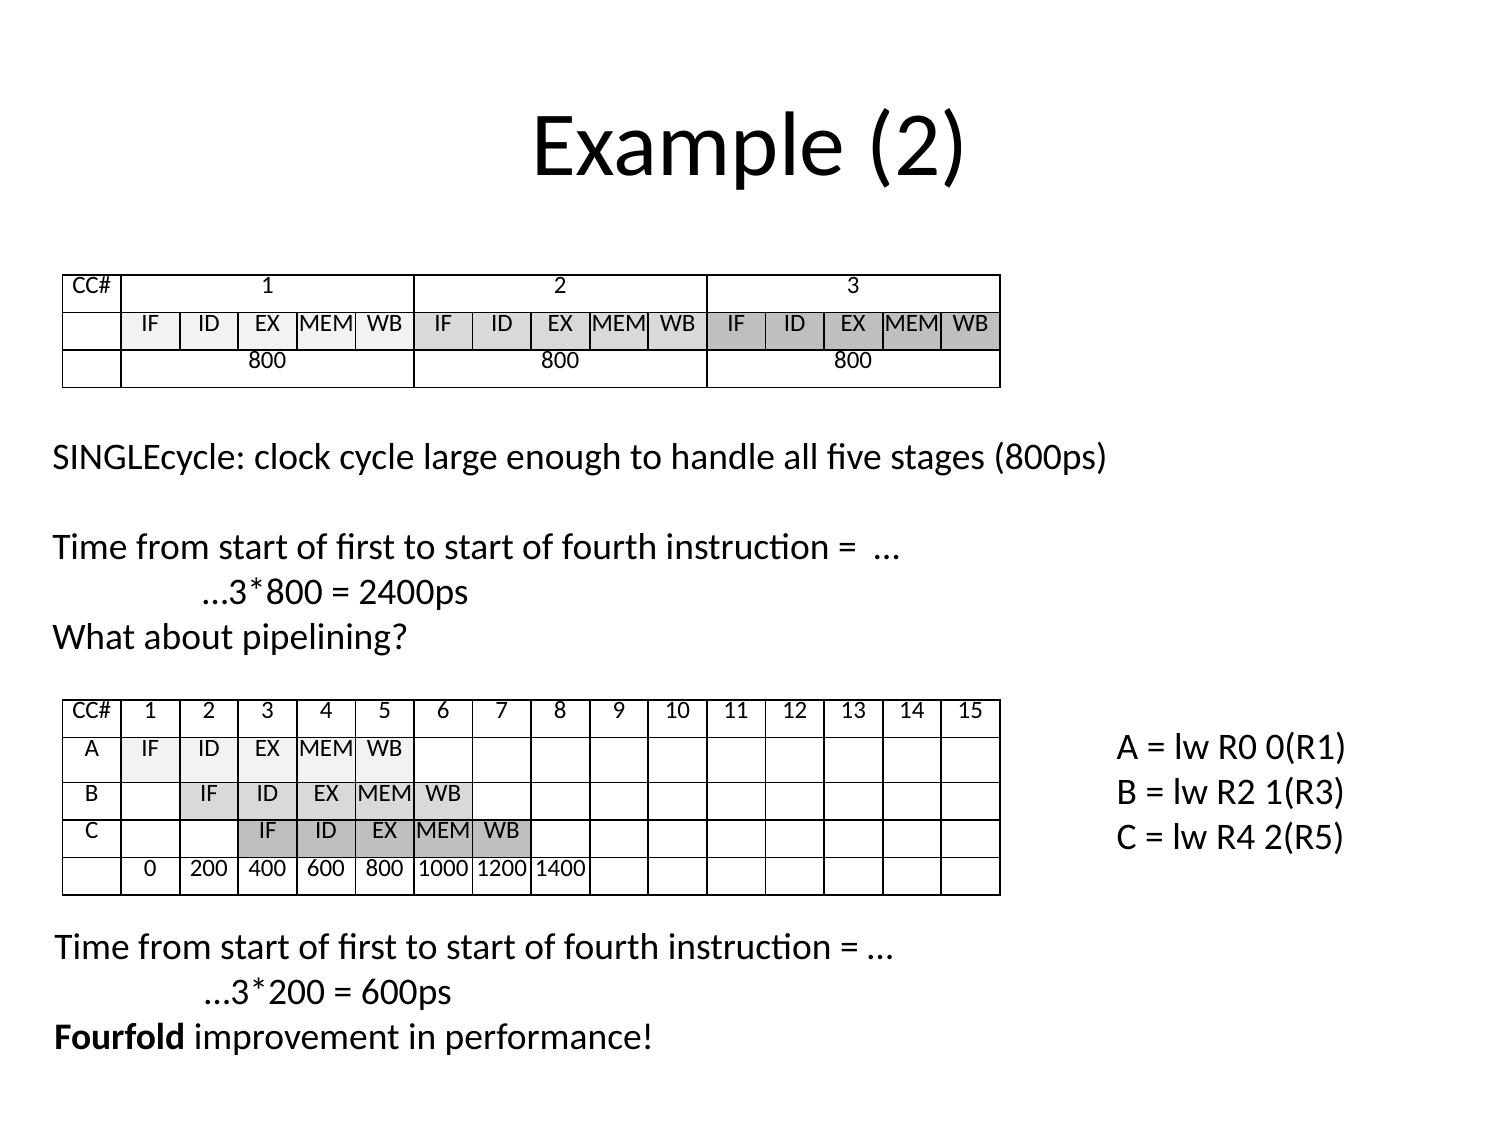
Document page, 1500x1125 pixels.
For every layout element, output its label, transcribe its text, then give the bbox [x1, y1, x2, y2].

table_header 6 [415, 701, 472, 737]
table_cell [532, 821, 589, 857]
table_header 13 [825, 701, 882, 737]
table_cell [532, 738, 589, 782]
table_cell [63, 313, 120, 349]
table_header 2 [415, 276, 706, 312]
table_header 2 [181, 701, 237, 737]
table_cell [825, 821, 882, 857]
table_cell 600 [298, 858, 355, 894]
table_cell 0 [122, 858, 179, 894]
table_header CC# [63, 276, 120, 312]
table_cell IF [708, 313, 765, 349]
table_header 3 [239, 701, 296, 737]
table_header 9 [591, 701, 647, 737]
table_cell [708, 821, 765, 857]
table_header 8 [532, 701, 589, 737]
table_cell WB [942, 313, 999, 349]
table_cell 200 [181, 858, 237, 894]
table_cell A [63, 738, 120, 782]
table_cell [532, 783, 589, 819]
table_header CC# [63, 701, 120, 737]
table_cell [708, 858, 765, 894]
table_cell ID [473, 313, 530, 349]
table_cell [942, 783, 999, 819]
table_cell IF [122, 738, 179, 782]
table_cell MEM [298, 738, 355, 782]
table_cell MEM [298, 313, 355, 349]
table_cell [708, 738, 765, 782]
table_cell IF [122, 313, 179, 349]
table_cell WB [473, 821, 530, 857]
table_cell 800 [708, 351, 999, 387]
table_cell [591, 858, 647, 894]
table_cell 800 [356, 858, 413, 894]
text_box Time from start of first to start of fourth instruction = … …3*200 = 600ps Fourfold improvement in performance! [39, 914, 988, 1065]
table_cell [649, 738, 706, 782]
table_cell [591, 738, 647, 782]
table_cell 800 [415, 351, 706, 387]
table_cell [708, 783, 765, 819]
text_box SINGLEcycle: clock cycle large enough to handle all five stages (800ps) Time from start of first to start of fourth instruction = … …3*800 = 2400ps What about pipelining? [37, 424, 1463, 665]
table_header 4 [298, 701, 355, 737]
table_header 11 [708, 701, 765, 737]
table_header 1 [122, 701, 179, 737]
table_cell [473, 738, 530, 782]
table_cell [766, 821, 823, 857]
table_cell [884, 738, 940, 782]
table_header 7 [473, 701, 530, 737]
table_cell MEM [884, 313, 940, 349]
table_cell [591, 821, 647, 857]
table_cell [473, 783, 530, 819]
table_cell WB [415, 783, 472, 819]
table_cell 800 [122, 351, 413, 387]
table_cell [63, 351, 120, 387]
table_cell ID [298, 821, 355, 857]
table_cell ID [181, 313, 237, 349]
table_cell [825, 783, 882, 819]
table_cell [825, 858, 882, 894]
table_cell [649, 783, 706, 819]
table_cell [591, 783, 647, 819]
table_cell [181, 821, 237, 857]
table_cell MEM [415, 821, 472, 857]
table_header 10 [649, 701, 706, 737]
table_cell ID [181, 738, 237, 782]
table_cell [884, 858, 940, 894]
table_cell EX [825, 313, 882, 349]
table_cell EX [239, 738, 296, 782]
table_cell ID [766, 313, 823, 349]
table_cell WB [356, 313, 413, 349]
table_header 3 [708, 276, 999, 312]
table_cell [63, 858, 120, 894]
table_cell [766, 858, 823, 894]
table_cell [942, 821, 999, 857]
table_cell 1200 [473, 858, 530, 894]
table_cell [825, 738, 882, 782]
table_cell [766, 738, 823, 782]
table_cell [942, 738, 999, 782]
table_cell MEM [356, 783, 413, 819]
table_cell IF [181, 783, 237, 819]
table_cell EX [298, 783, 355, 819]
table_cell IF [239, 821, 296, 857]
table_cell [122, 821, 179, 857]
title Example (2) [75, 45, 1425, 233]
table_header 14 [884, 701, 940, 737]
table_cell EX [239, 313, 296, 349]
table_cell EX [356, 821, 413, 857]
table_cell WB [649, 313, 706, 349]
table_header 5 [356, 701, 413, 737]
table_cell [942, 858, 999, 894]
table_cell [122, 783, 179, 819]
table_cell WB [356, 738, 413, 782]
table_header 12 [766, 701, 823, 737]
text_box A = lw R0 0(R1) B = lw R2 1(R3) C = lw R4 2(R5) [1101, 715, 1362, 865]
table_header 15 [942, 701, 999, 737]
table_header 1 [122, 276, 413, 312]
table_cell [884, 821, 940, 857]
table_cell [649, 858, 706, 894]
table_cell C [63, 821, 120, 857]
table_cell 400 [239, 858, 296, 894]
table_cell [766, 783, 823, 819]
table_cell 1400 [532, 858, 589, 894]
table_cell MEM [591, 313, 647, 349]
table_cell 1000 [415, 858, 472, 894]
table_cell [884, 783, 940, 819]
table_cell EX [532, 313, 589, 349]
table_cell ID [239, 783, 296, 819]
table_cell [649, 821, 706, 857]
table_cell B [63, 783, 120, 819]
table_cell IF [415, 313, 472, 349]
table_cell [415, 738, 472, 782]
